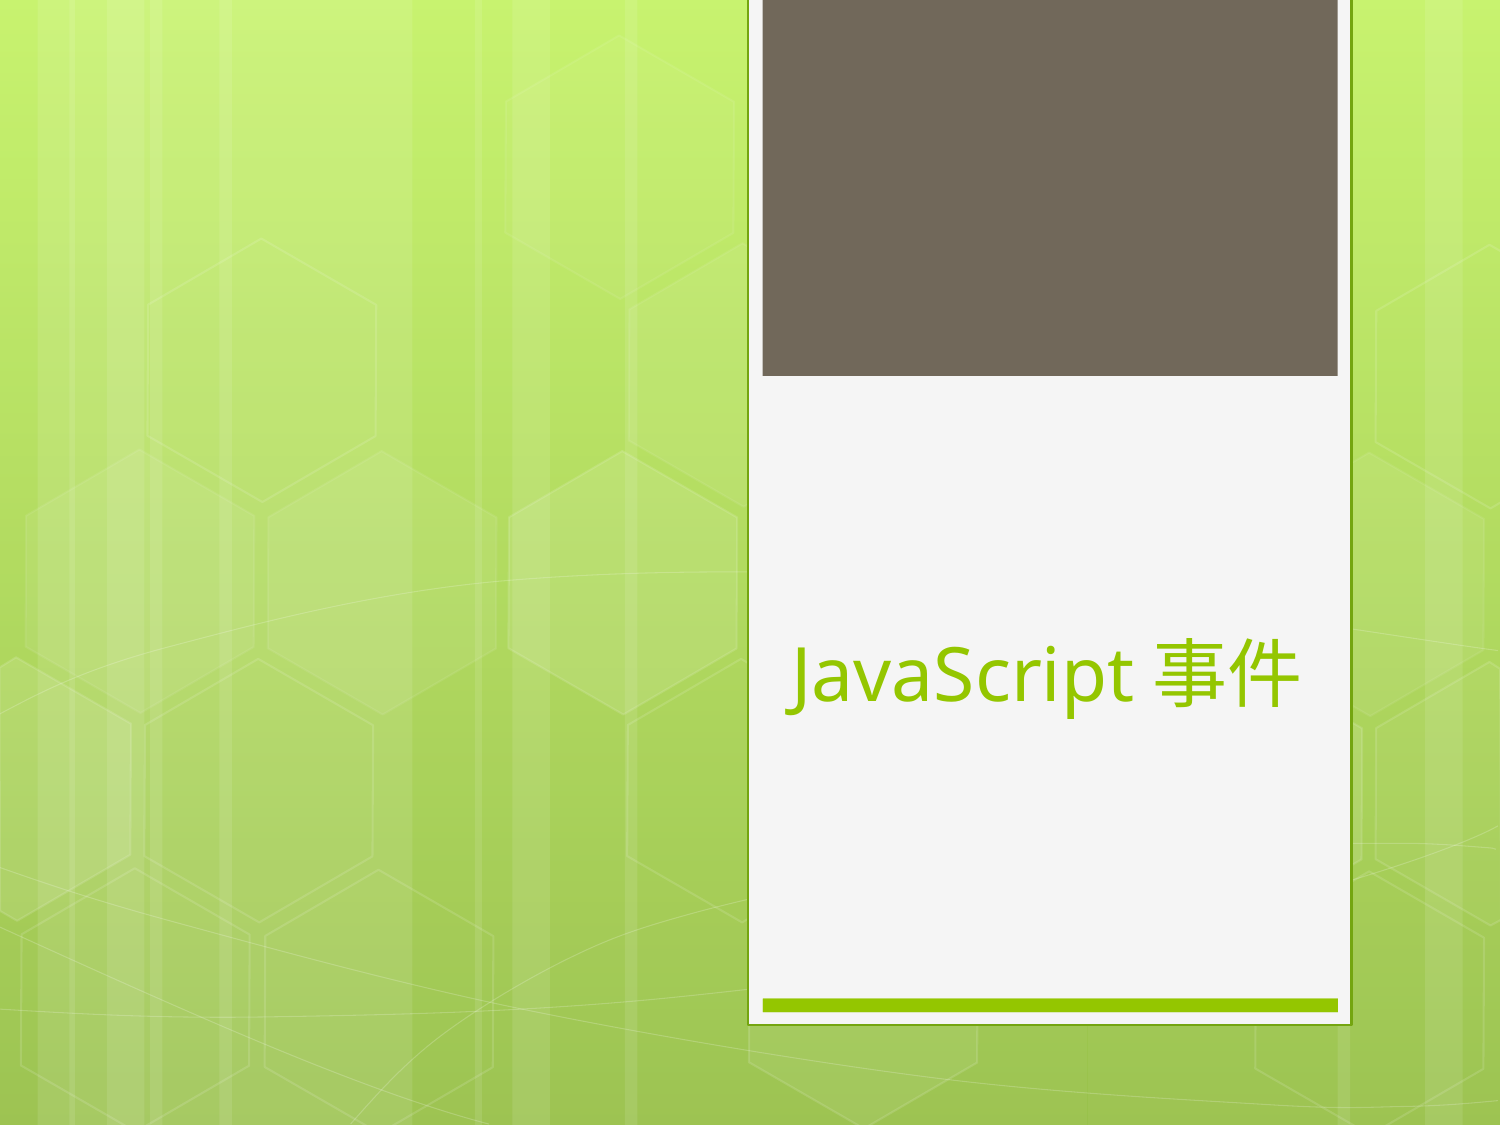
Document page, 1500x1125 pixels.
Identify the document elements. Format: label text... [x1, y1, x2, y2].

title JavaScript事件 [776, 444, 1320, 724]
